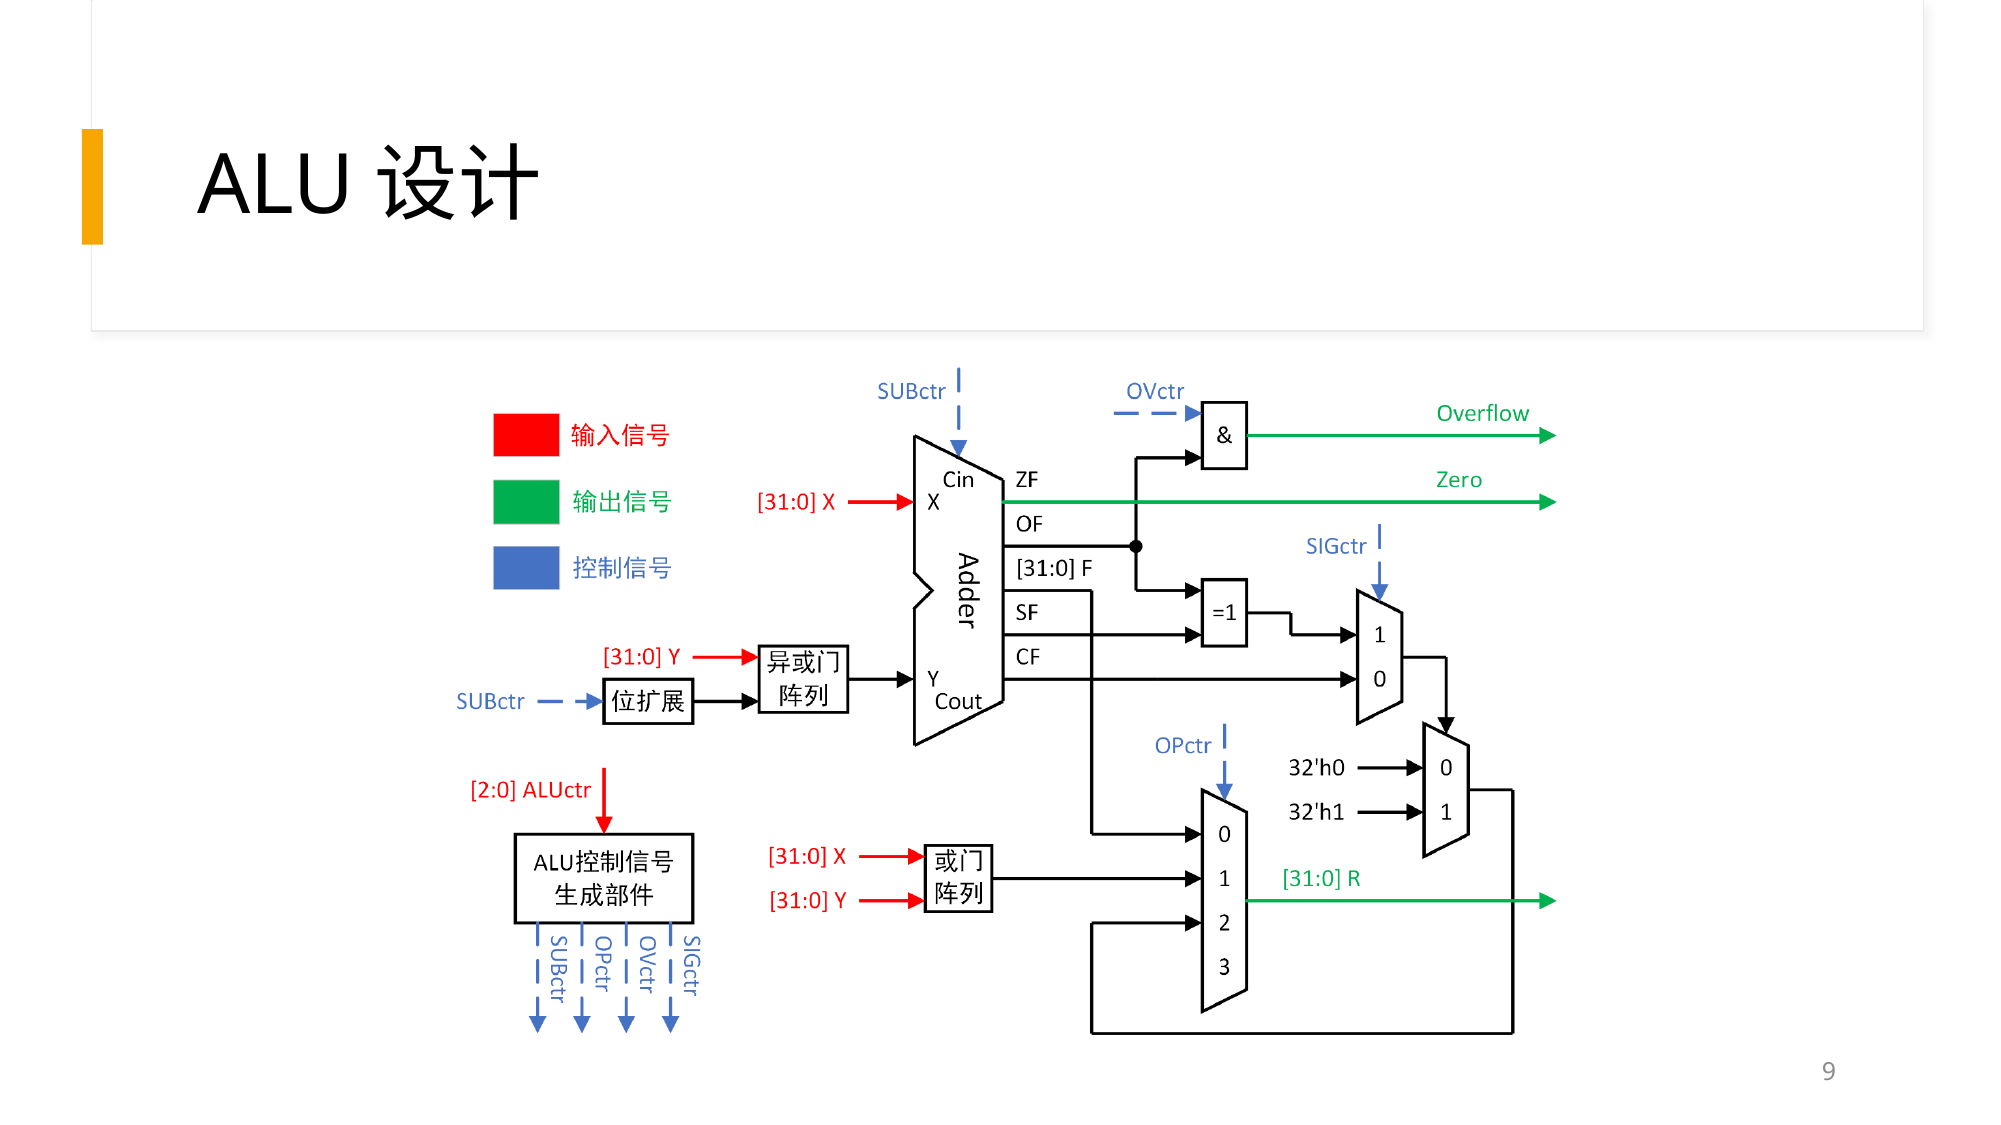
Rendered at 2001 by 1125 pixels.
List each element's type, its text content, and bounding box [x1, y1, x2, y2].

title ALU设计 [183, 90, 1851, 284]
slide_number 9 [1401, 1042, 1851, 1103]
picture [443, 367, 1557, 1035]
